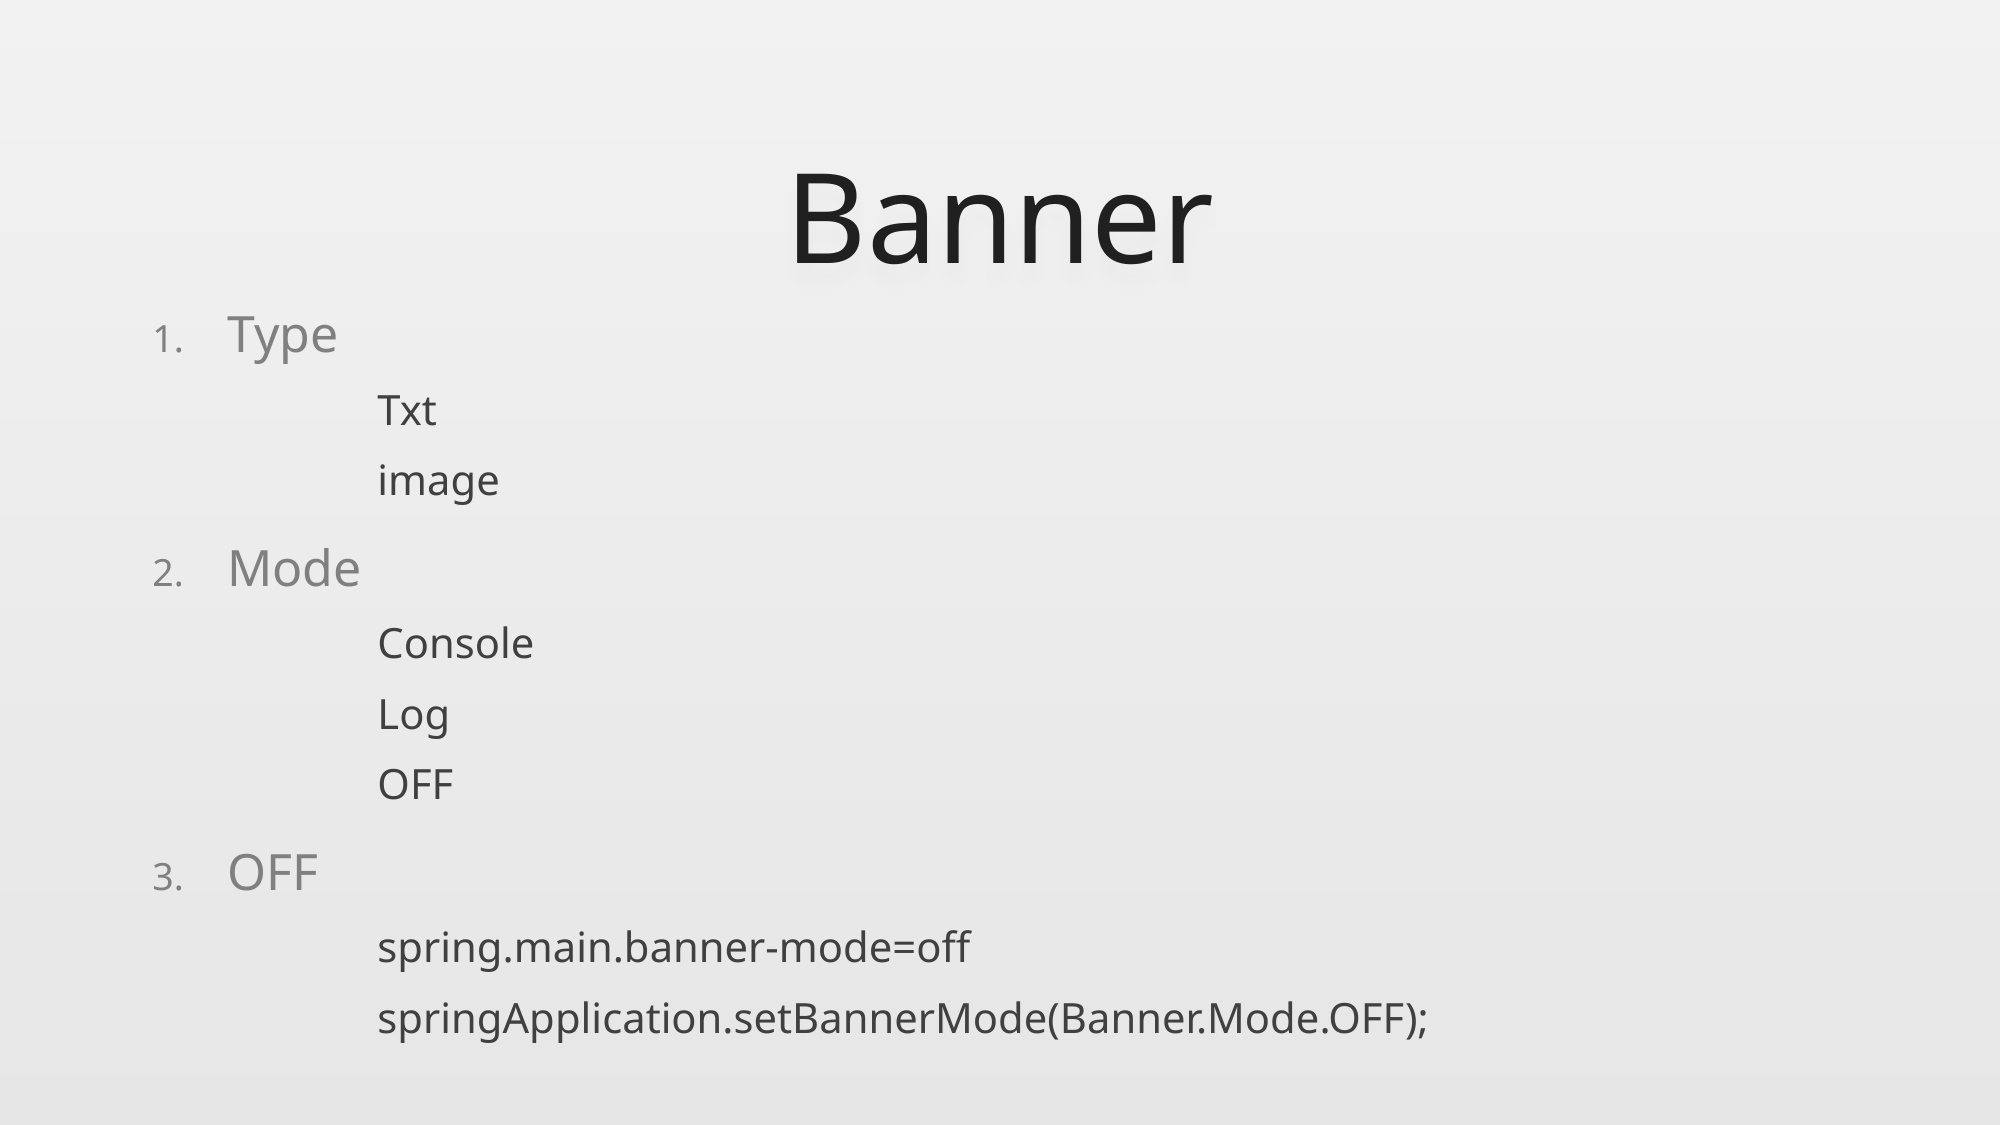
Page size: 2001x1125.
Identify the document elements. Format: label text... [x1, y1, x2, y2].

subtitle Type Txt image Mode Console Log OFF OFF spring.main.banner-mode=off springApplication.setBannerMode(Banner.Mode.OFF); [137, 283, 1863, 1082]
title Banner [137, 86, 1863, 283]
